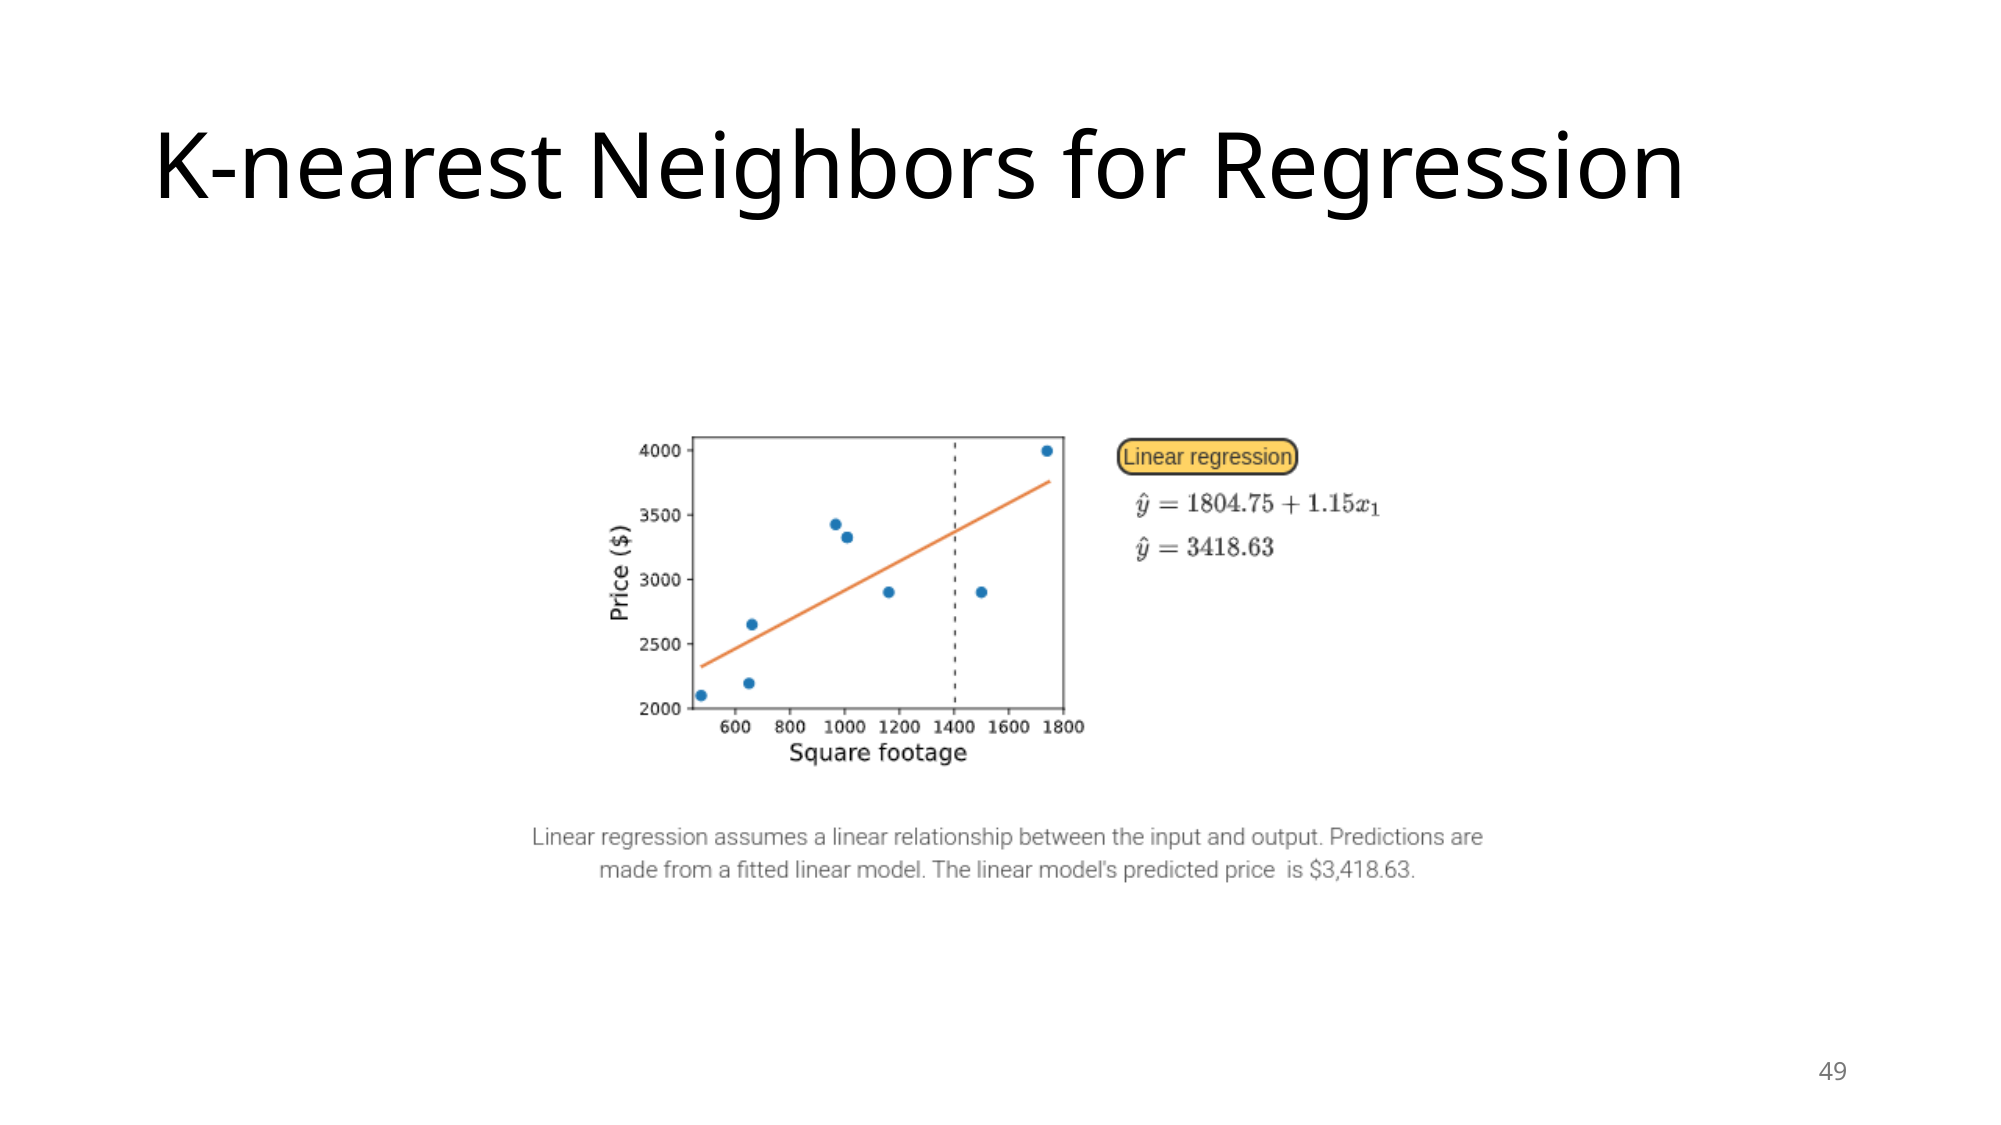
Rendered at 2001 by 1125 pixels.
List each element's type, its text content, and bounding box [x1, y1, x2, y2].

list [502, 409, 1498, 903]
slide_number 49 [1412, 1042, 1863, 1103]
title K-nearest Neighbors for Regression [137, 59, 1863, 278]
